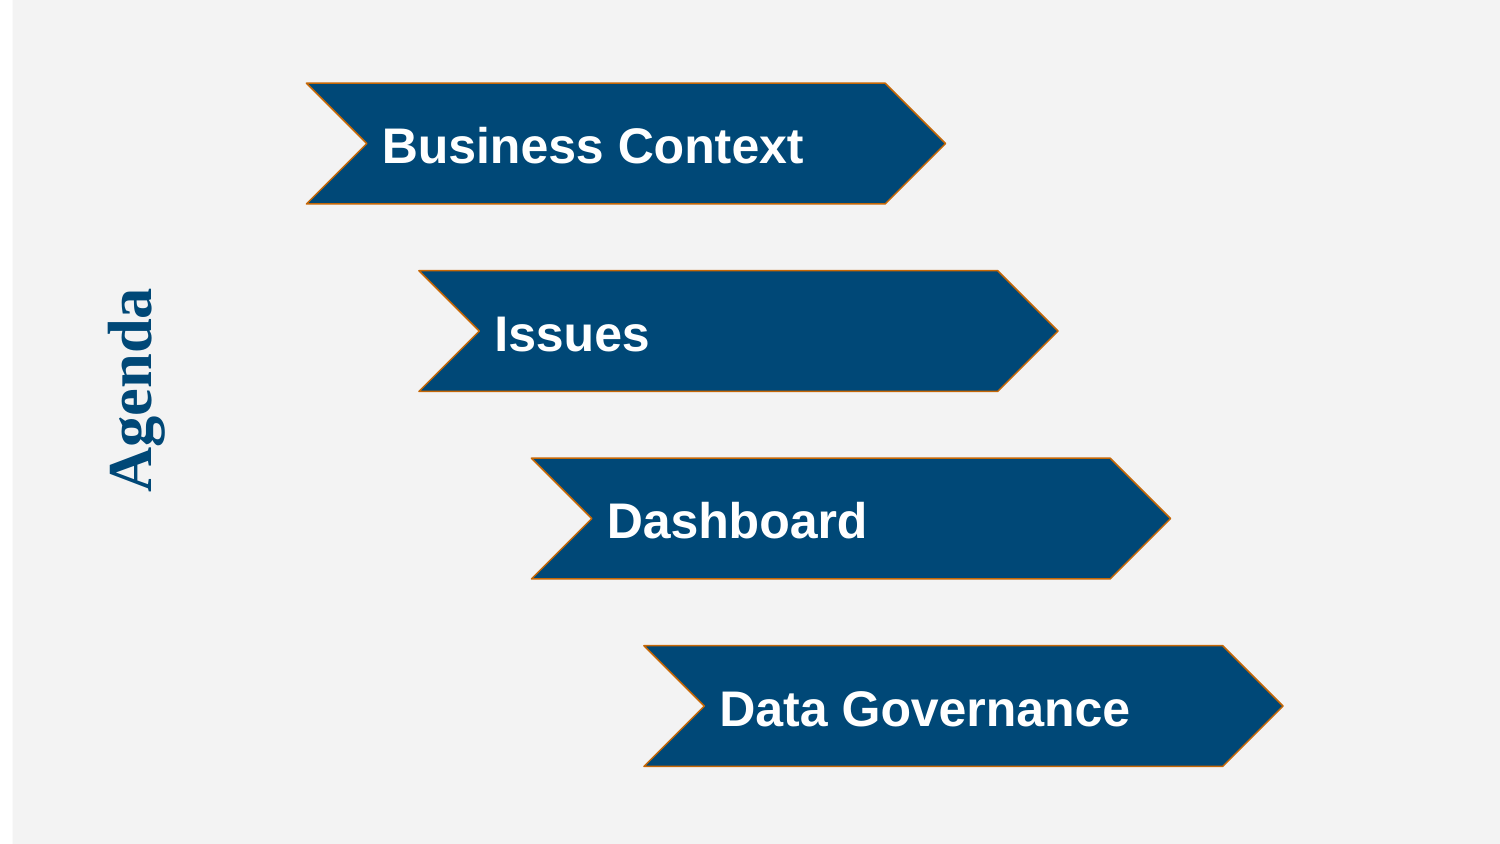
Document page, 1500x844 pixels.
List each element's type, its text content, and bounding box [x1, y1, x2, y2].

text_box Business Context [306, 83, 946, 204]
text_box Data Governance [643, 645, 1284, 767]
text_box Issues [418, 270, 1059, 392]
text_box Dashboard [531, 458, 1171, 579]
title Agenda [58, 32, 180, 749]
